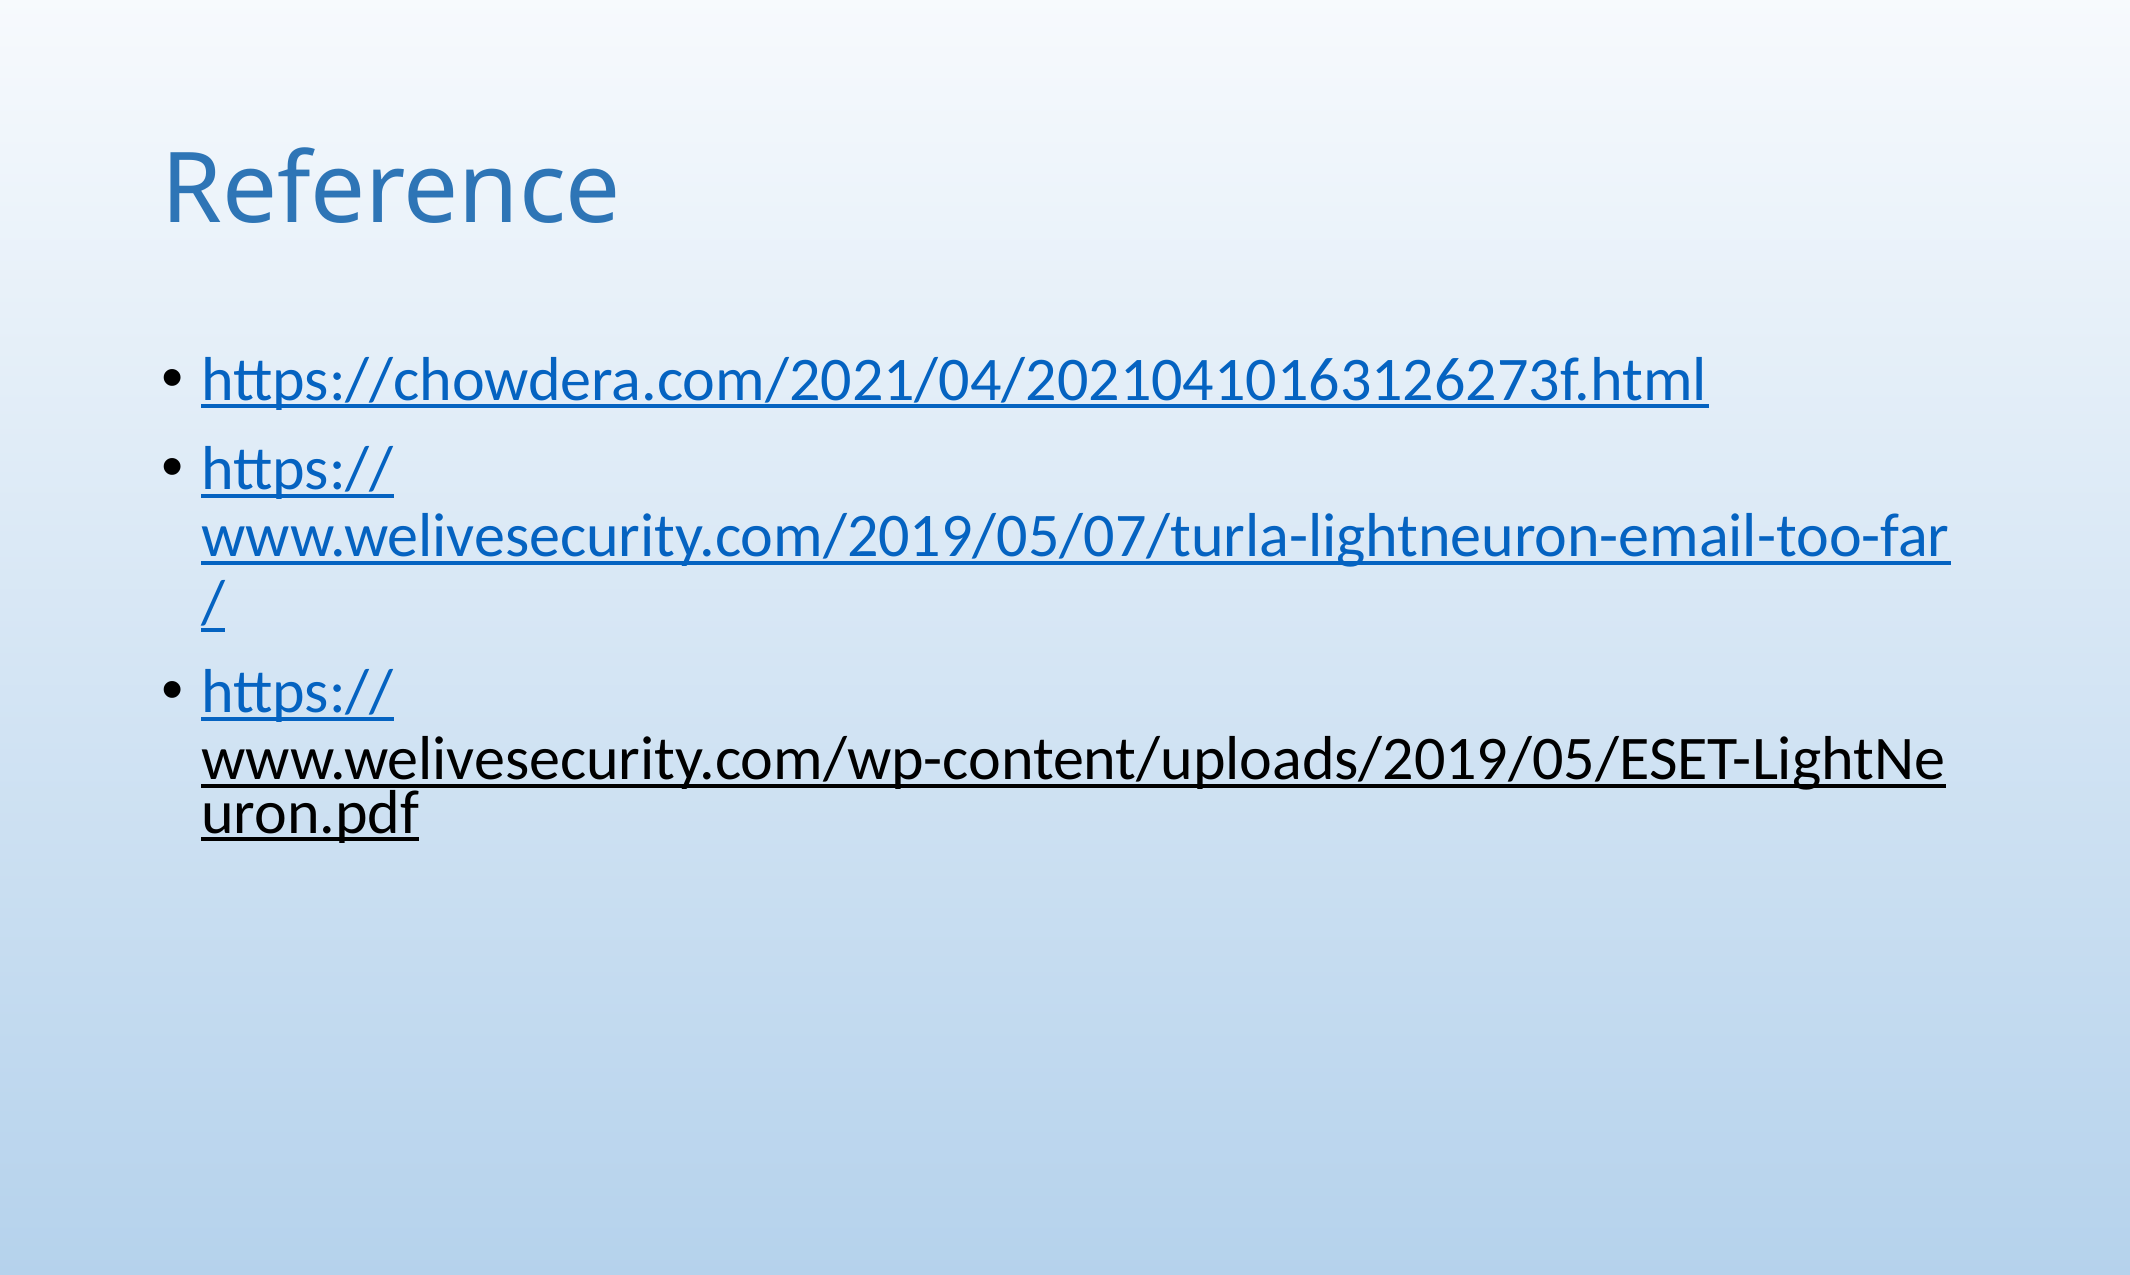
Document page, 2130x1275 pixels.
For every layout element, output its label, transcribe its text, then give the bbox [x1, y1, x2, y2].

list https://chowdera.com/2021/04/20210410163126273f.html https://www.welivesecurity.com/2019/05/07/turla-lightneuron-email-too-far/ https://www.welivesecurity.com/wp-content/uploads/2019/05/ESET-LightNeuron.pdf [146, 339, 1984, 1149]
title Reference [146, 67, 1984, 315]
